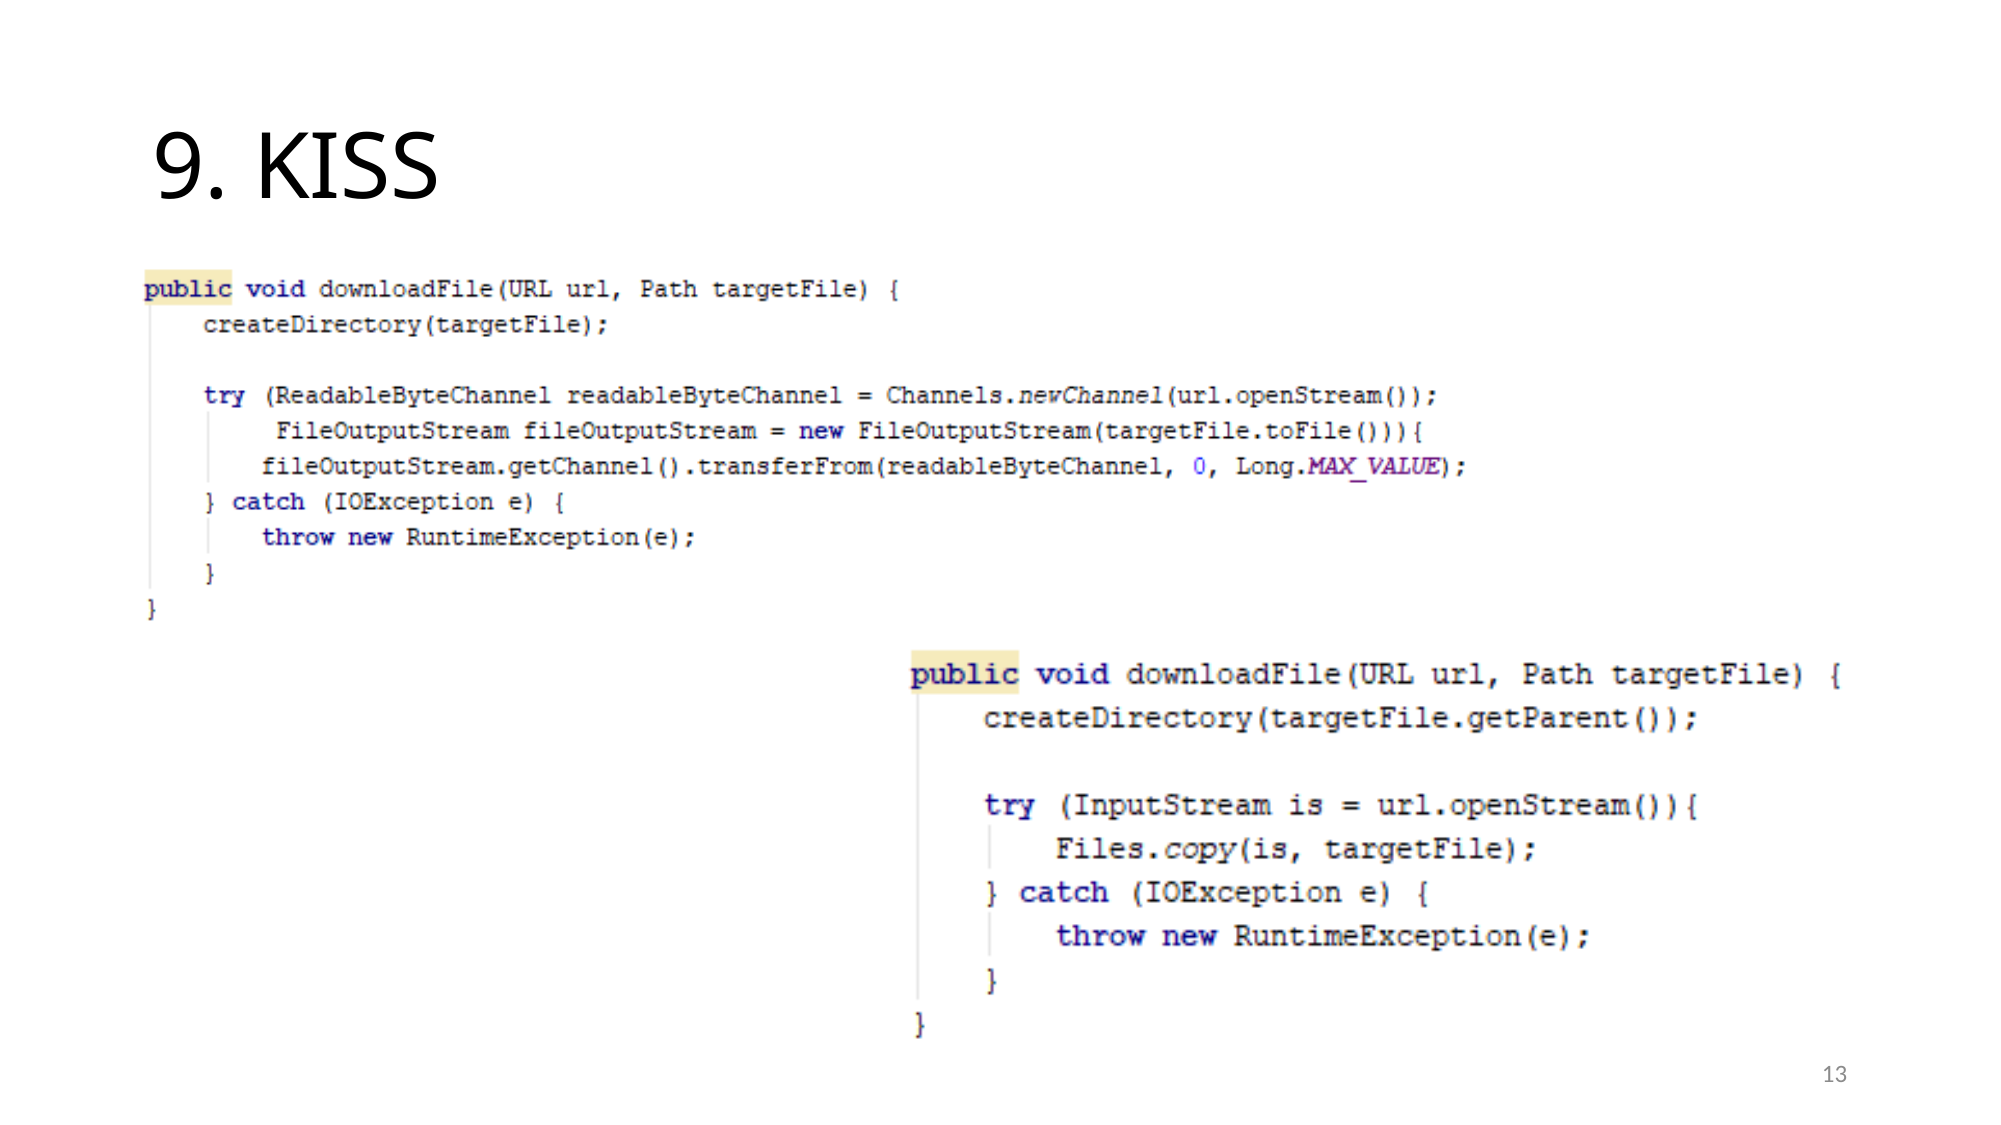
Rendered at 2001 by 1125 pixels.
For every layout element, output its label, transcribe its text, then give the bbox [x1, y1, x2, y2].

title 9. KISS [137, 59, 1863, 278]
picture [137, 266, 1494, 631]
slide_number 13 [1412, 1049, 1863, 1103]
picture [907, 646, 1863, 1049]
